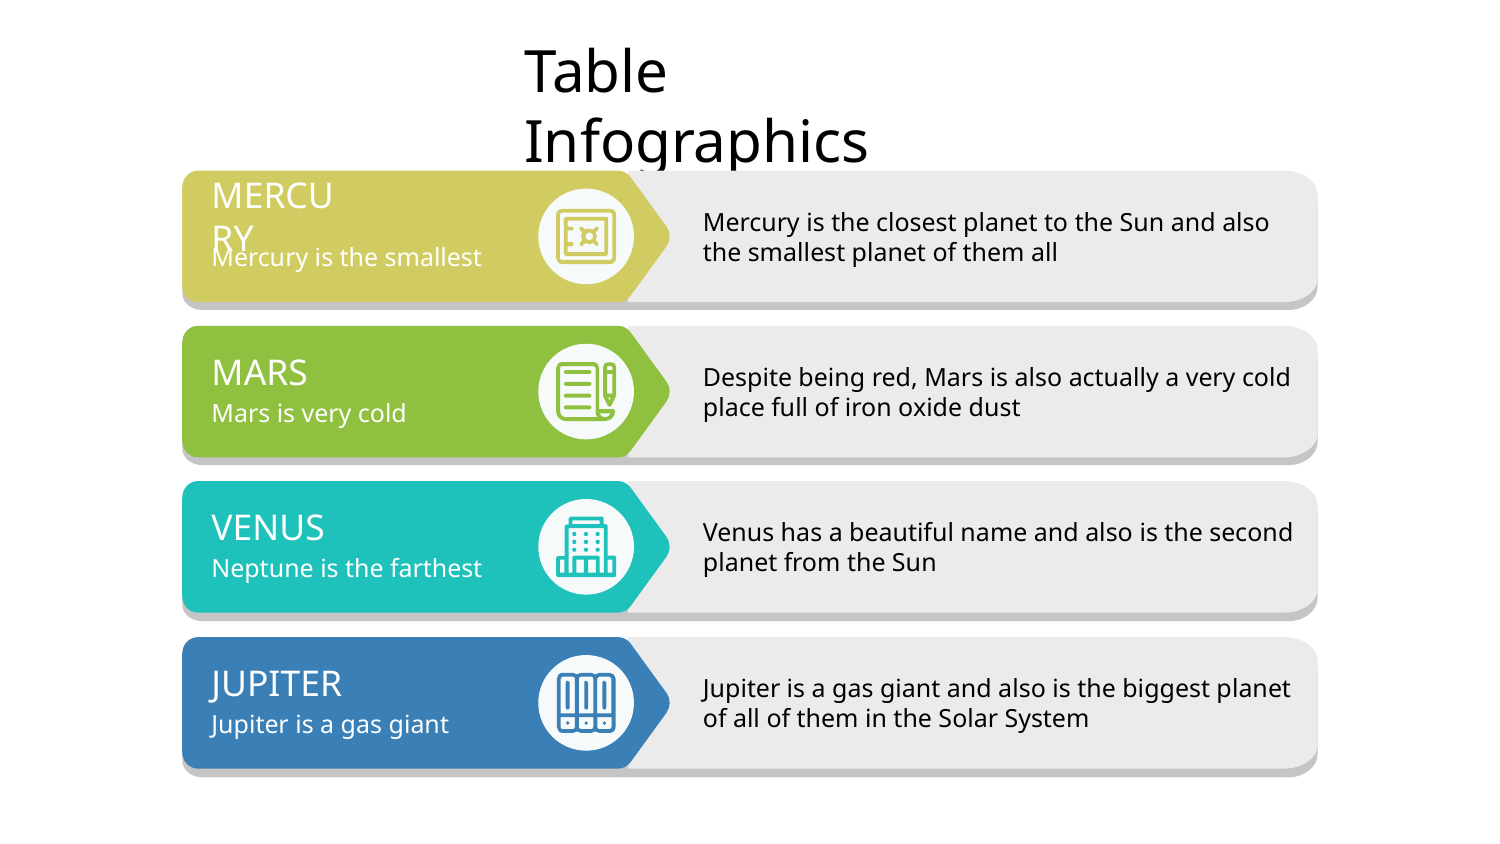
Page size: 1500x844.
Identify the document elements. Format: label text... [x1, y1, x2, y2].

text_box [182, 170, 1318, 311]
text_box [182, 325, 1318, 466]
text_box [182, 636, 1318, 778]
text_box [182, 480, 1318, 622]
title Table Infographics [509, 67, 991, 141]
